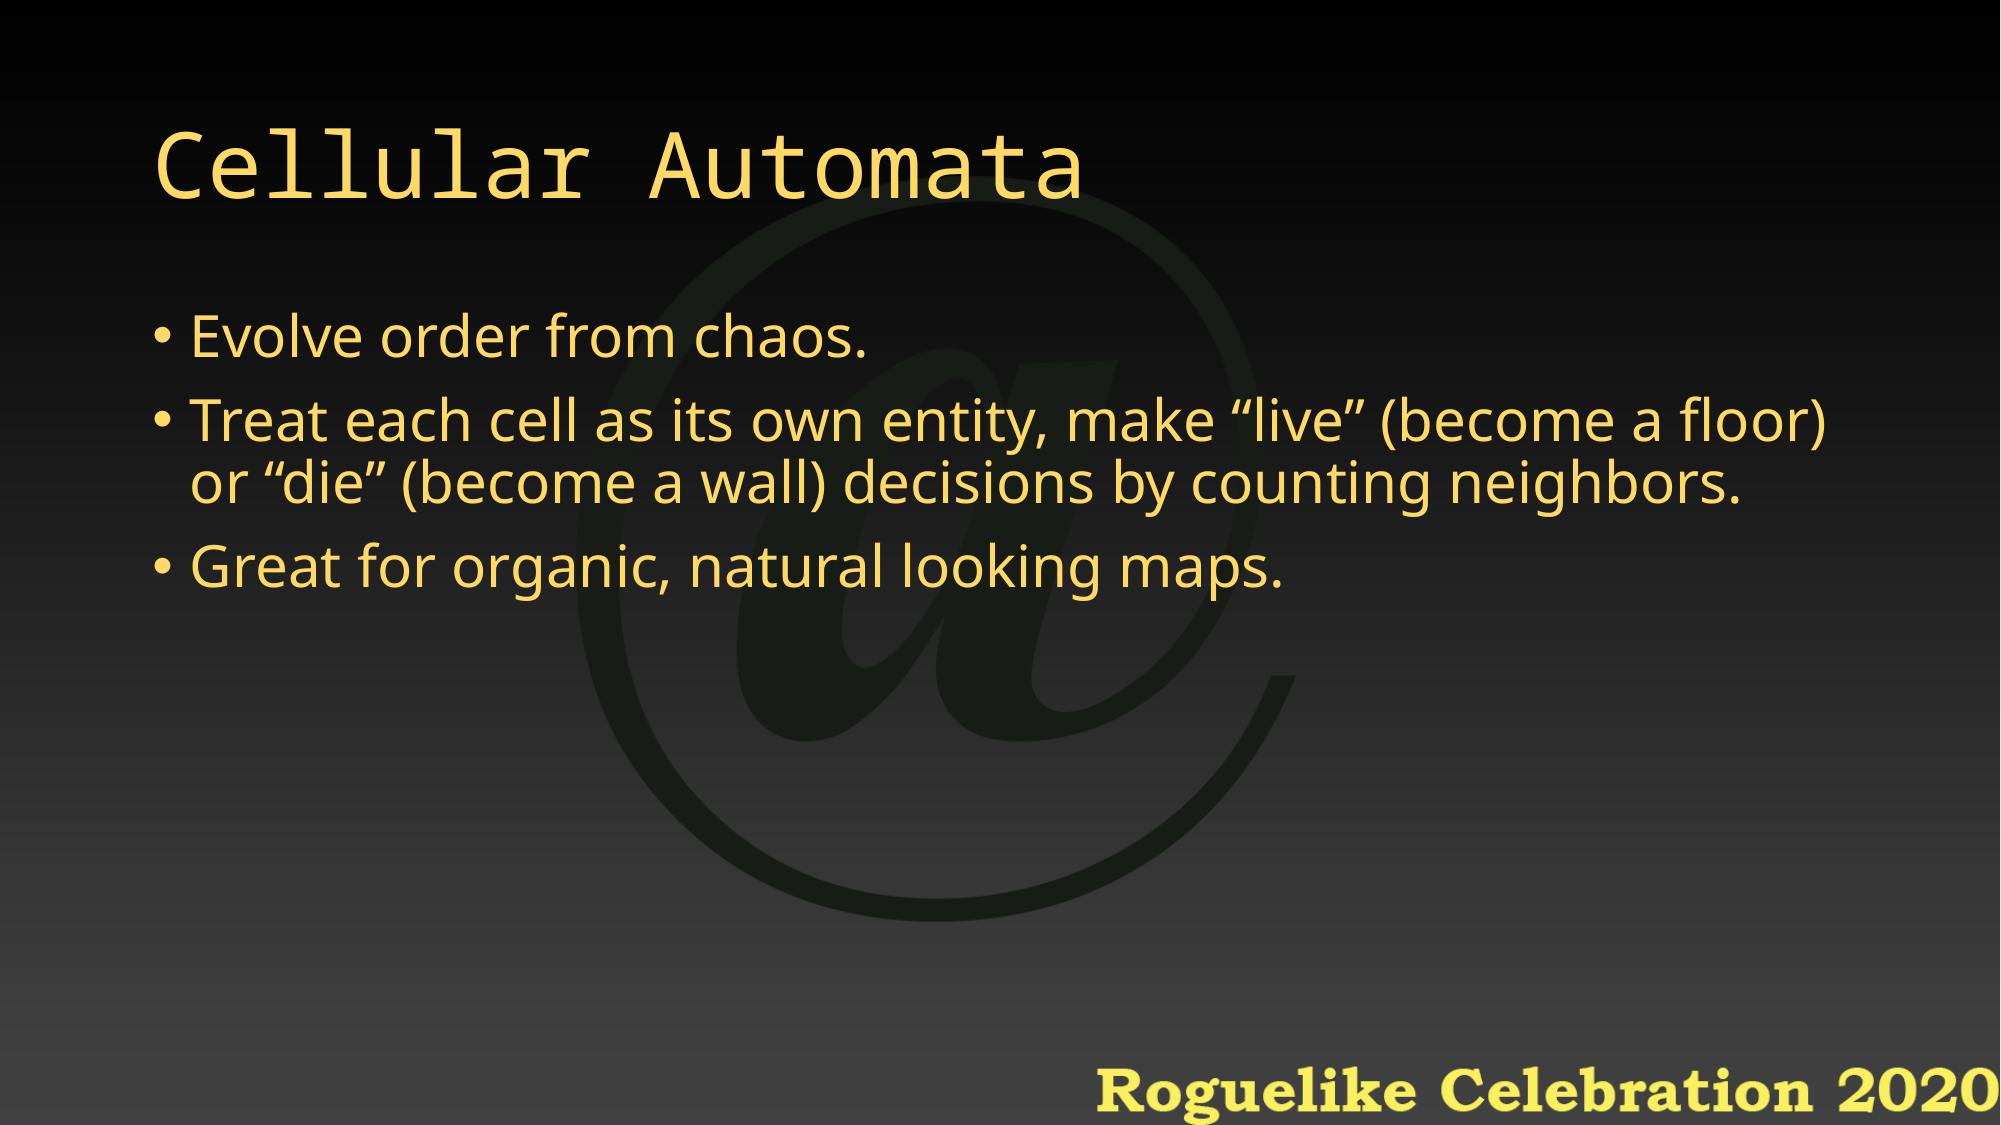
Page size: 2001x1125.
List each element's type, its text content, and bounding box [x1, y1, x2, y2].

list Evolve order from chaos. Treat each cell as its own entity, make “live” (become a floor) or “die” (become a wall) decisions by counting neighbors. Great for organic, natural looking maps. [137, 299, 1863, 1014]
picture [0, 0, 2001, 1125]
title Cellular Automata [137, 59, 1863, 278]
